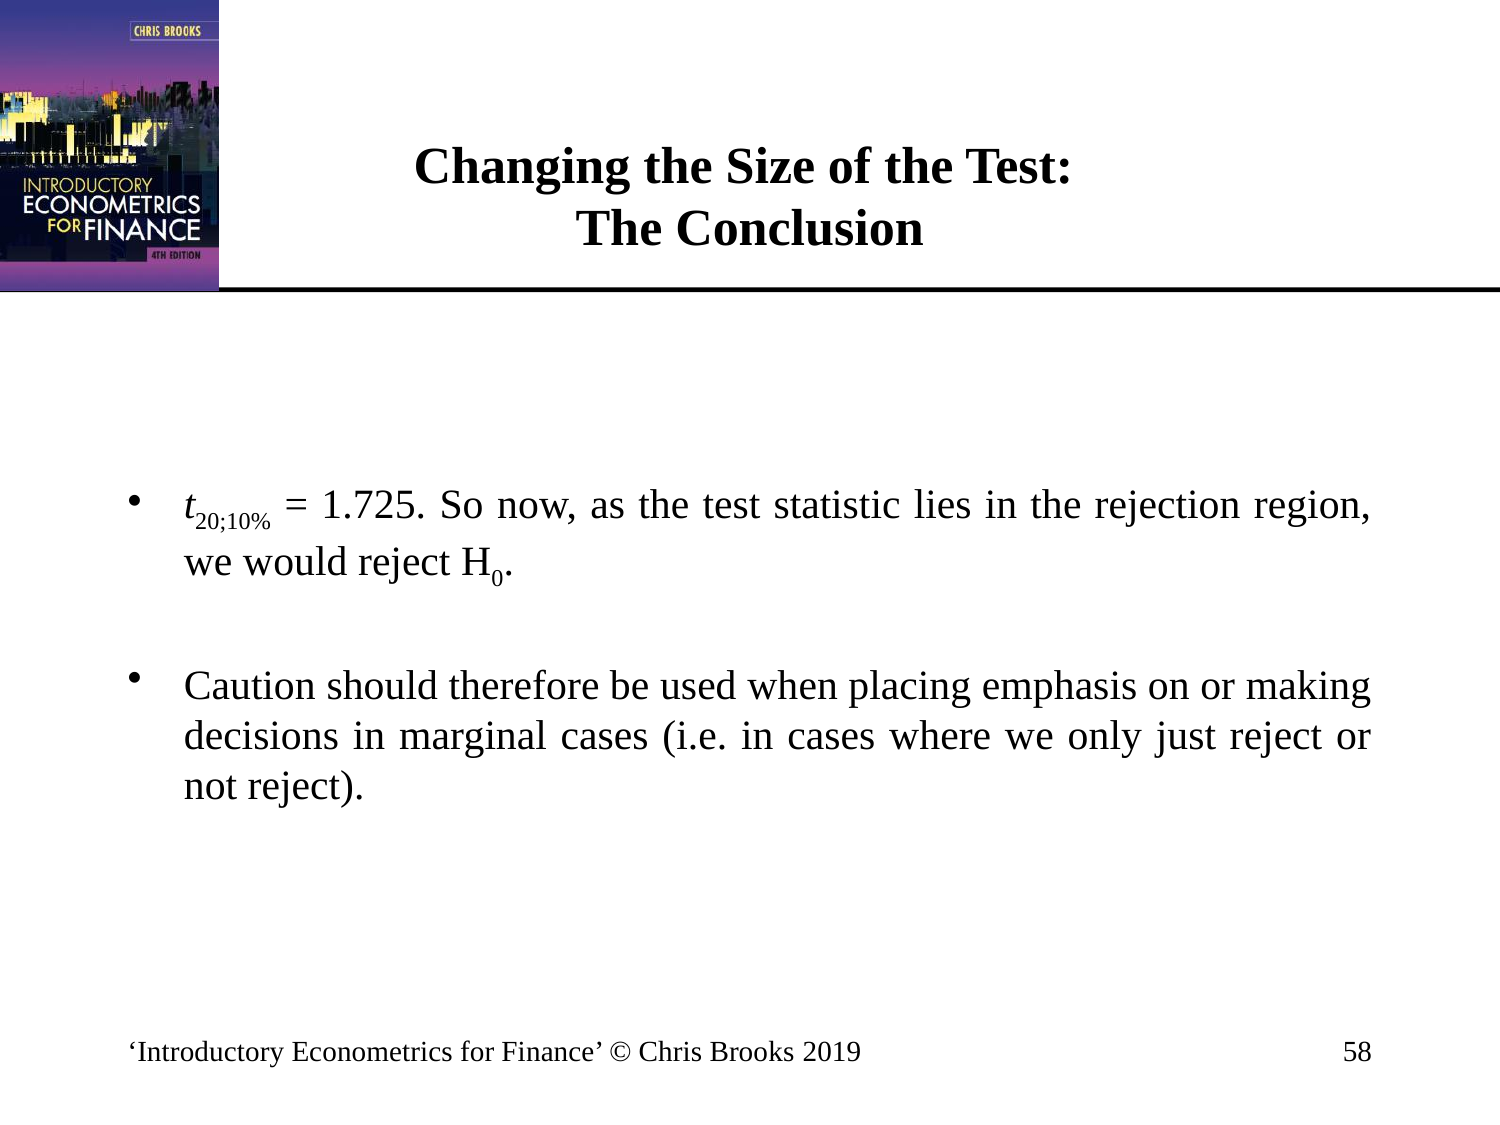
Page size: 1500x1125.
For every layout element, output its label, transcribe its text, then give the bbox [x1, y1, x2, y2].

picture [0, 0, 219, 291]
list t20;10% = 1.725. So now, as the test statistic lies in the rejection region, we would reject H0. Caution should therefore be used when placing emphasis on or making decisions in marginal cases (i.e. in cases where we only just reject or not reject). [112, 352, 1388, 1000]
title Changing the Size of the Test: The Conclusion [112, 99, 1388, 288]
slide_number ‘Introductory Econometrics for Finance’ © Chris Brooks 2019 [112, 1024, 963, 1101]
slide_number 58 [1074, 1024, 1388, 1101]
